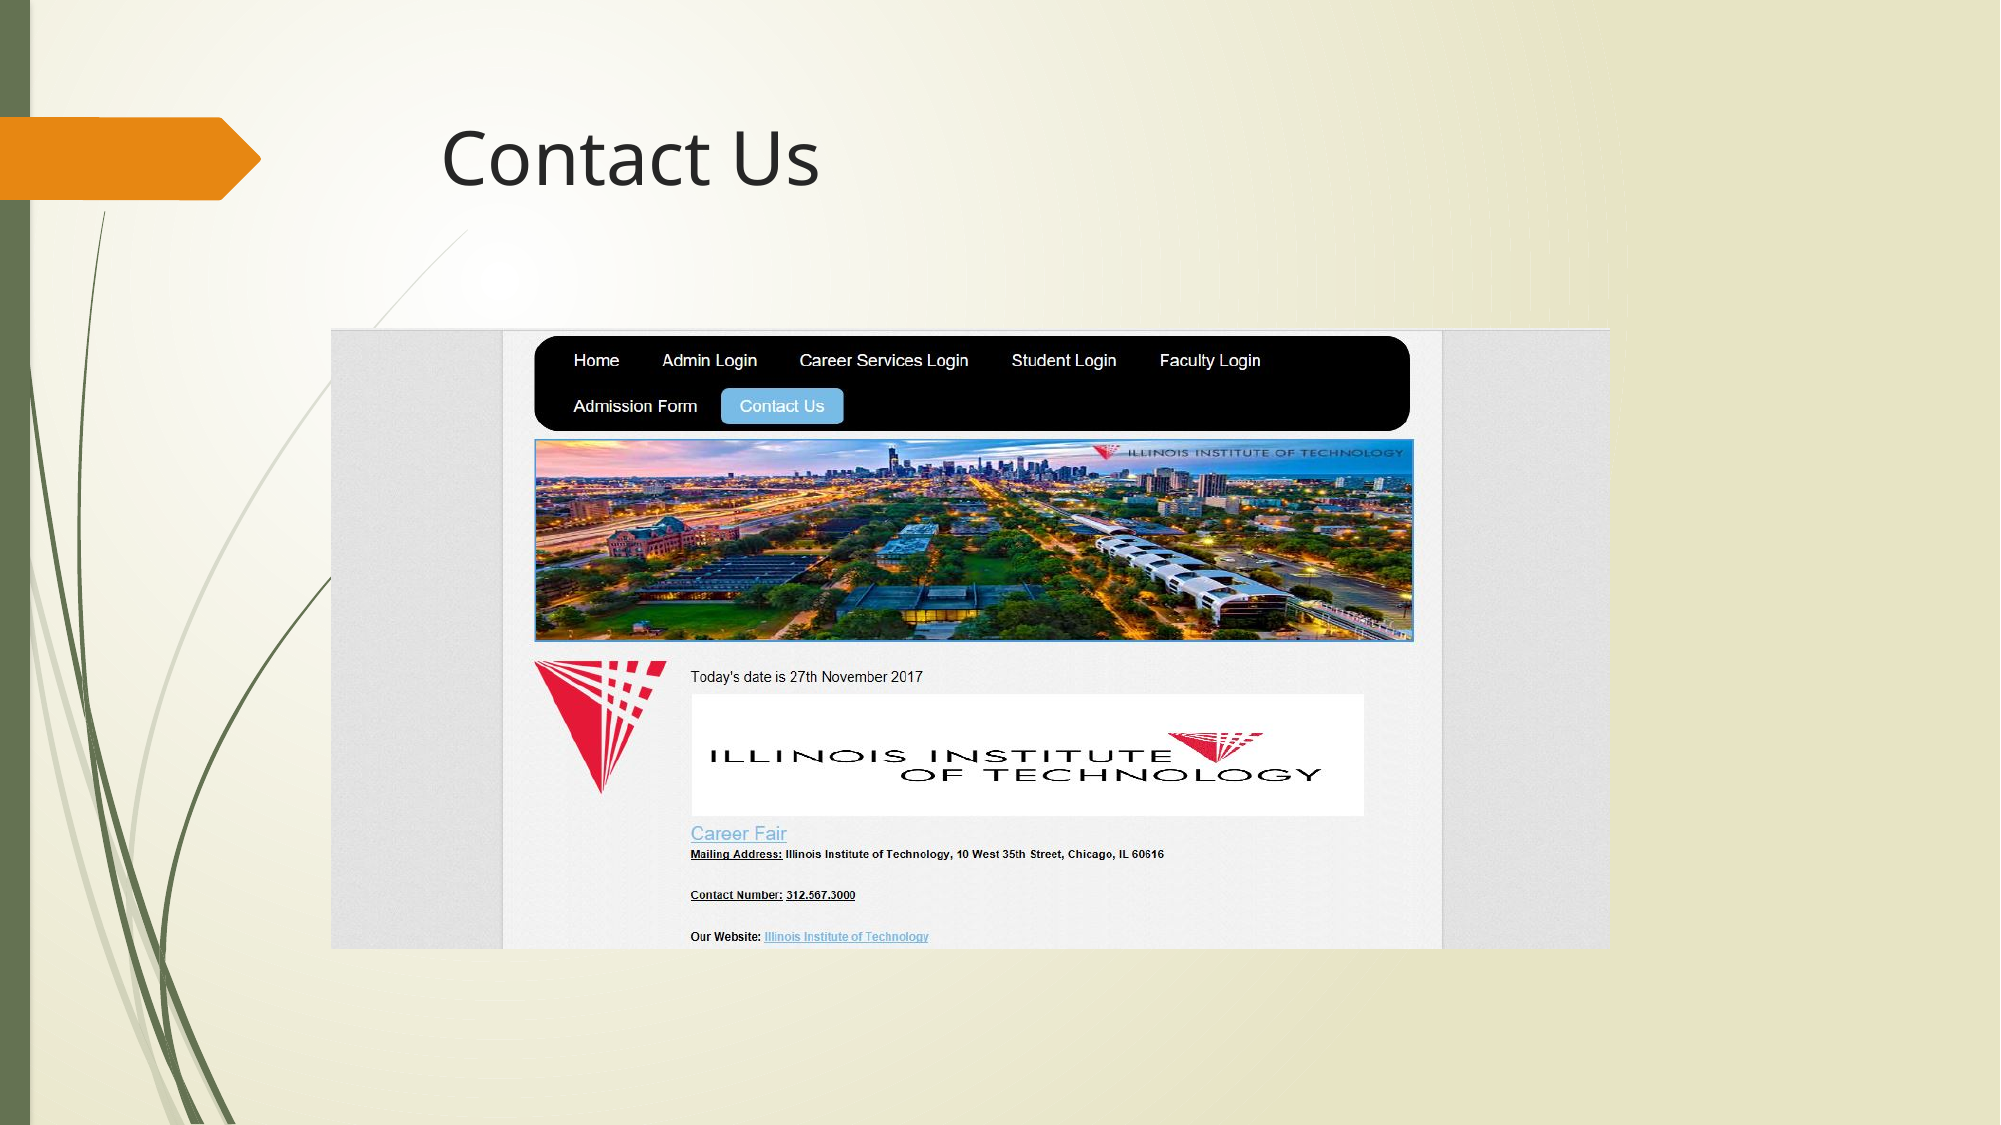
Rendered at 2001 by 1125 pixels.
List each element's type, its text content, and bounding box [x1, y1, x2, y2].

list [331, 328, 1610, 949]
title Contact Us [425, 102, 1888, 313]
